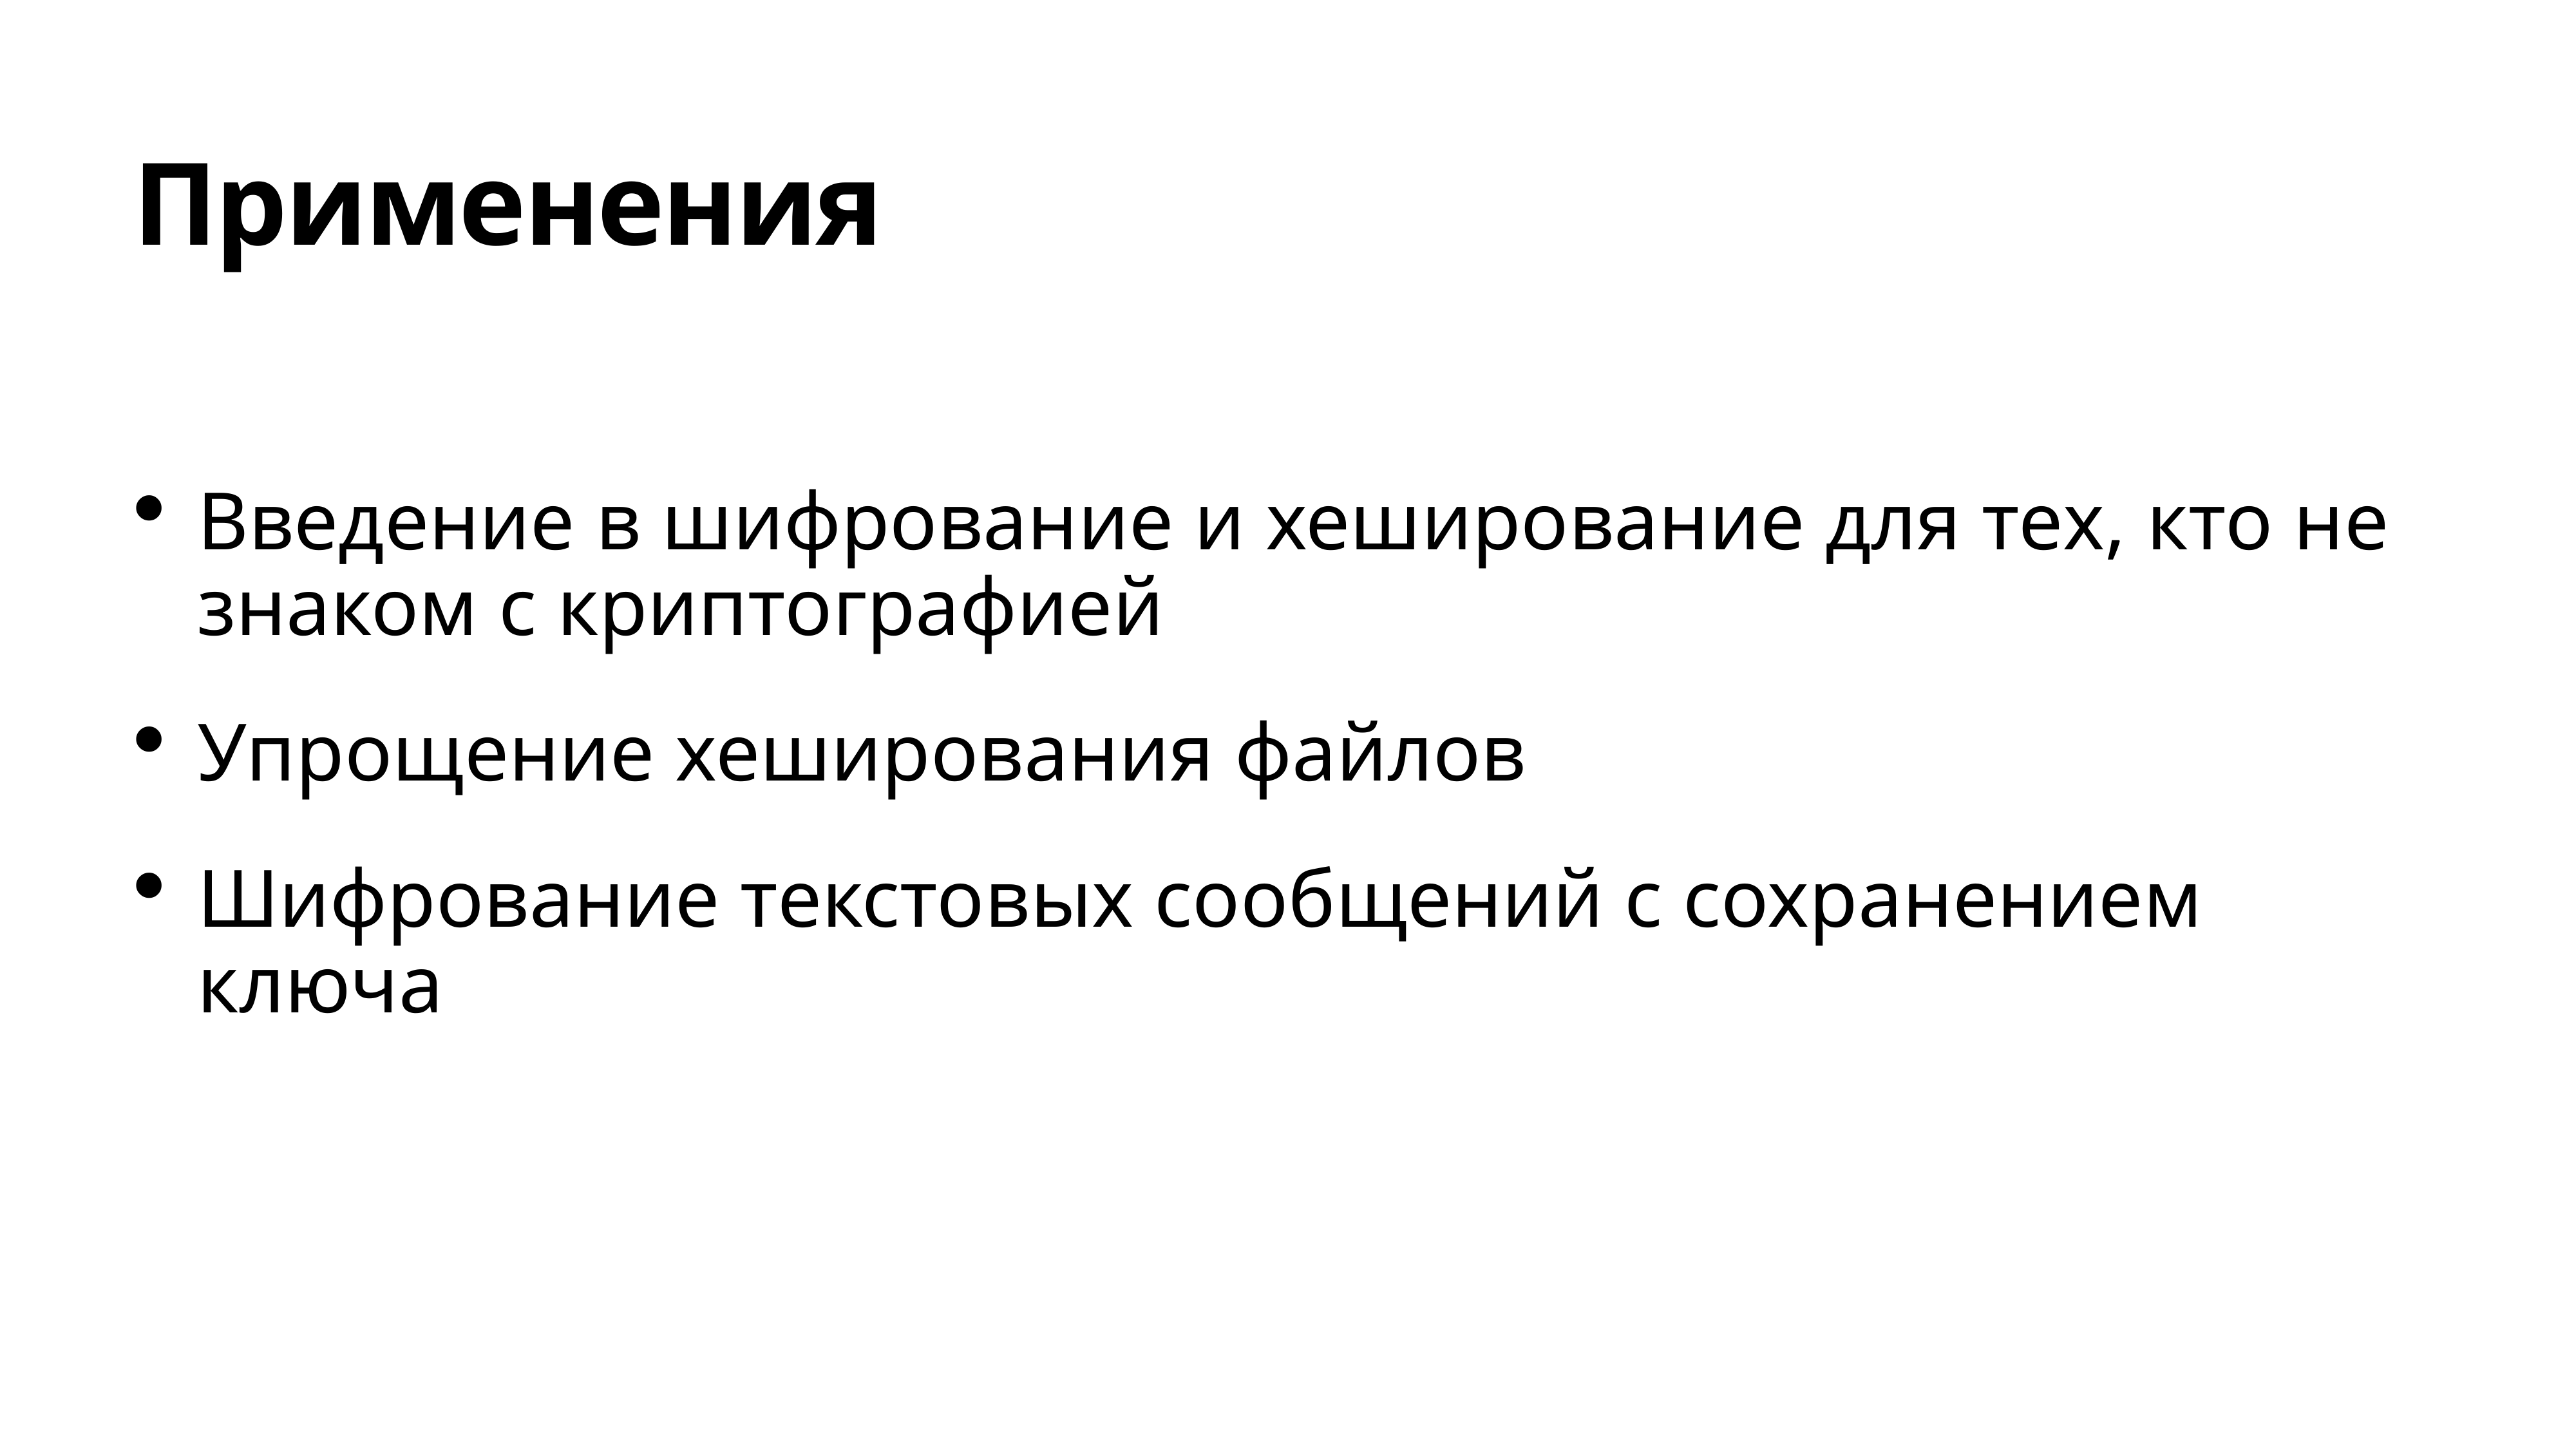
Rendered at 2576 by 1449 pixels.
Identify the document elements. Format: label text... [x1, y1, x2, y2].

title Применения [127, 151, 2449, 305]
list Введение в шифрование и хеширование для тех, кто не знаком с криптографией Упрощение хеширования файлов Шифрование текстовых сообщений с сохранением ключа [127, 475, 2449, 1349]
